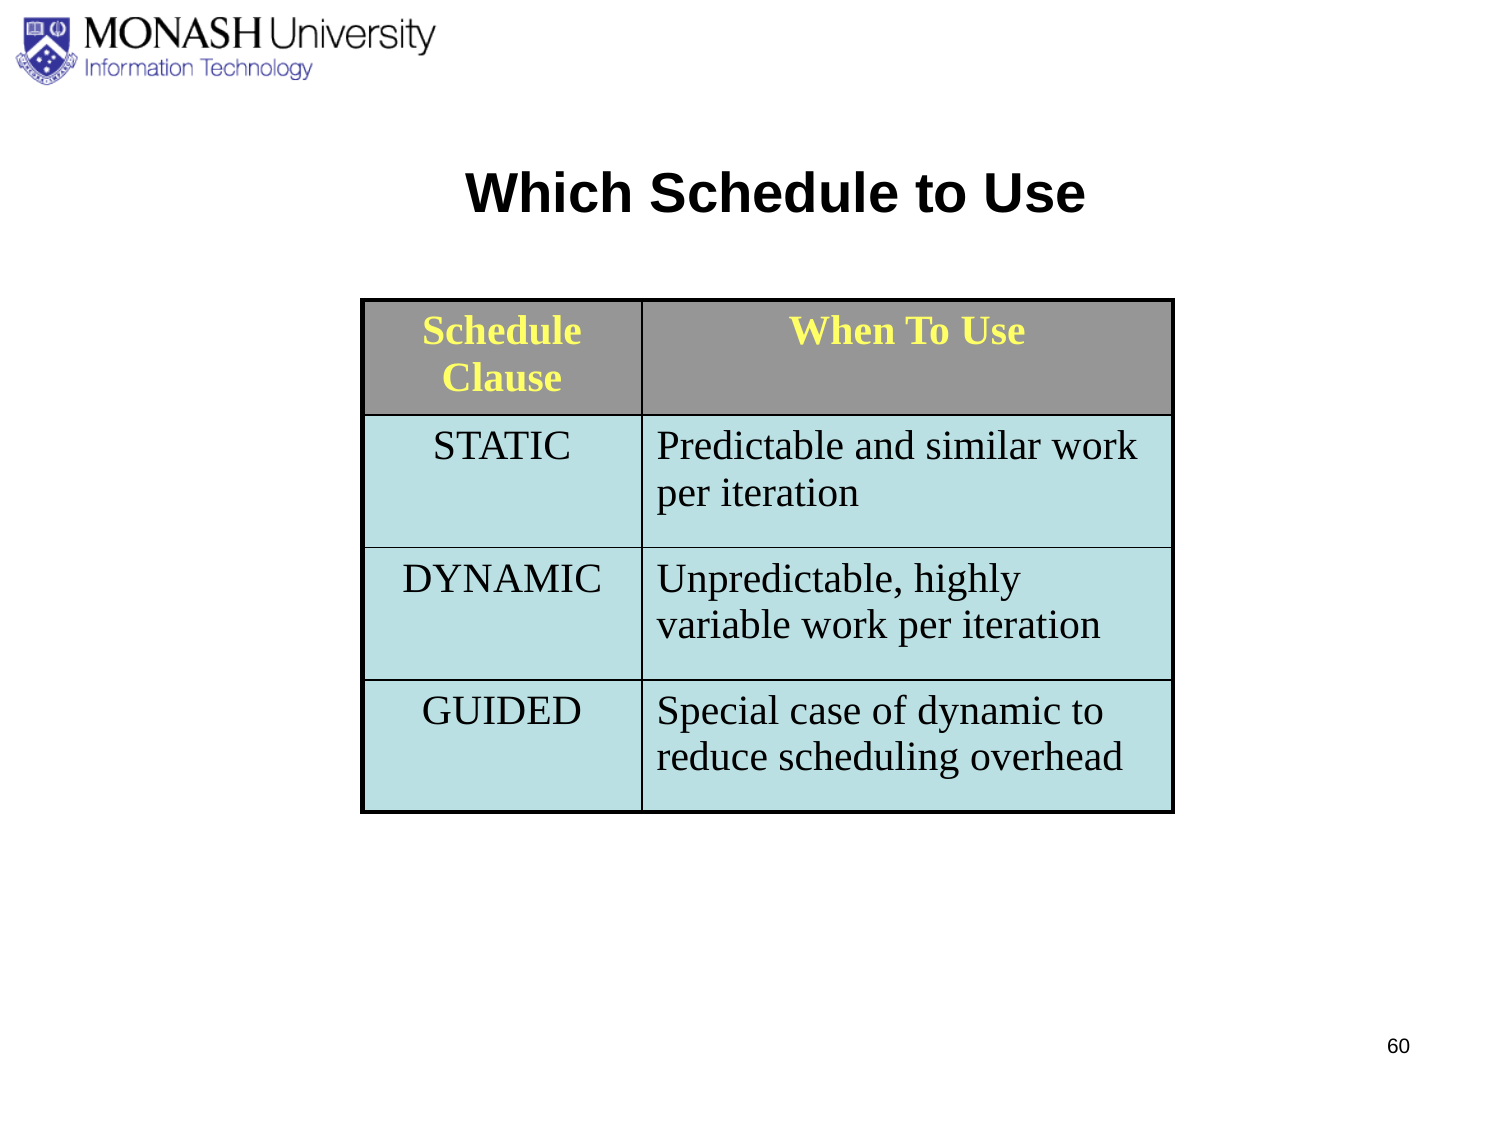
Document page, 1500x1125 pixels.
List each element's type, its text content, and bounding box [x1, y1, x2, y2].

table_cell Unpredictable, highly variable work per iteration [643, 548, 1171, 679]
table_cell Special case of dynamic to reduce scheduling overhead [643, 681, 1171, 810]
table_cell STATIC [365, 416, 641, 547]
slide_number 60 [1112, 1024, 1426, 1101]
table_cell Predictable and similar work per iteration [643, 416, 1171, 547]
table_header Schedule Clause [365, 302, 641, 414]
table_header When To Use [643, 302, 1171, 414]
table_cell GUIDED [365, 681, 641, 810]
table_cell DYNAMIC [365, 548, 641, 679]
title Which Schedule to Use [438, 149, 1114, 230]
picture [0, 0, 438, 101]
